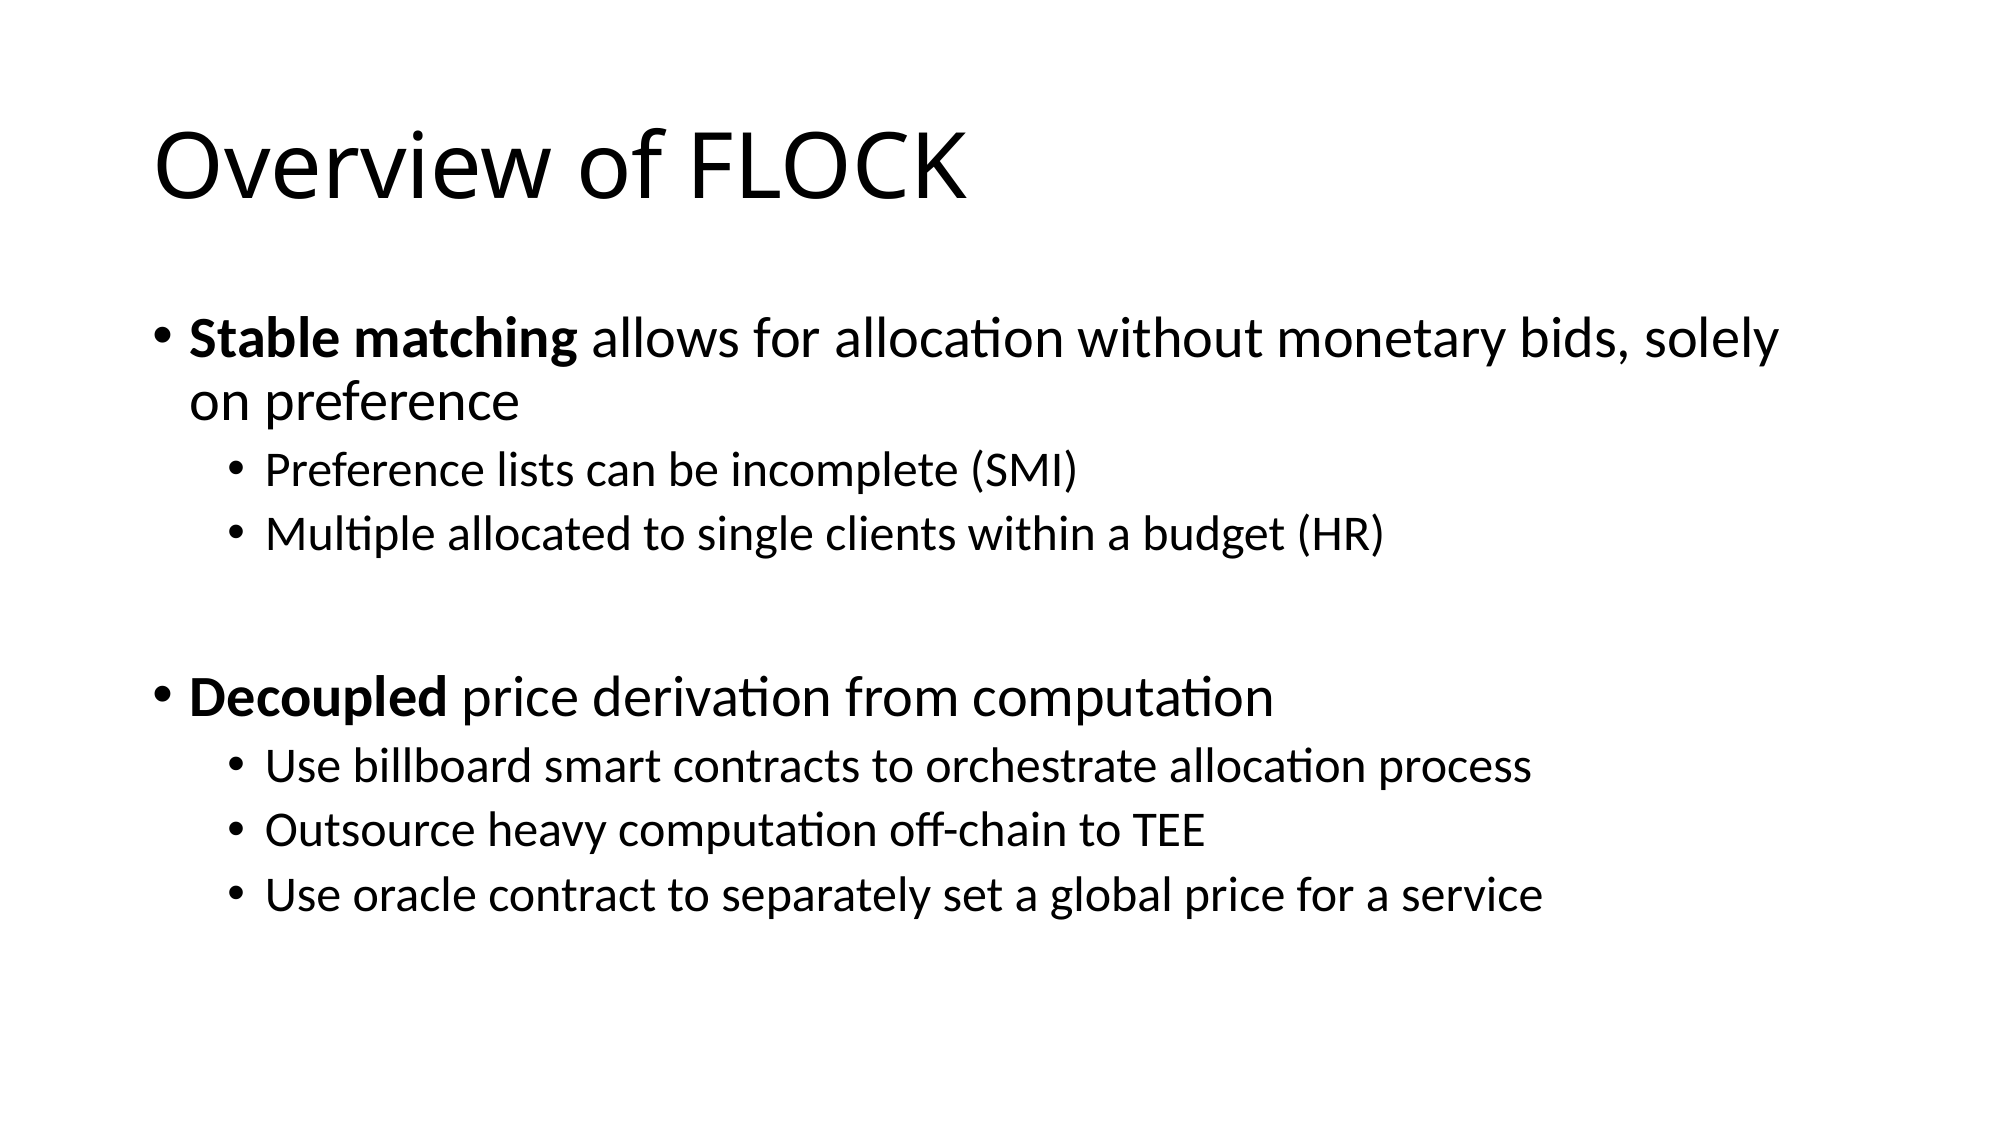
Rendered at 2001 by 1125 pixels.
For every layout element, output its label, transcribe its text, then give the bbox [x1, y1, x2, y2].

list Stable matching allows for allocation without monetary bids, solely on preference Preference lists can be incomplete (SMI) Multiple allocated to single clients within a budget (HR) Decoupled price derivation from computation Use billboard smart contracts to orchestrate allocation process Outsource heavy computation off-chain to TEE Use oracle contract to separately set a global price for a service [137, 299, 1863, 1014]
title Overview of FLOCK [137, 59, 1863, 278]
